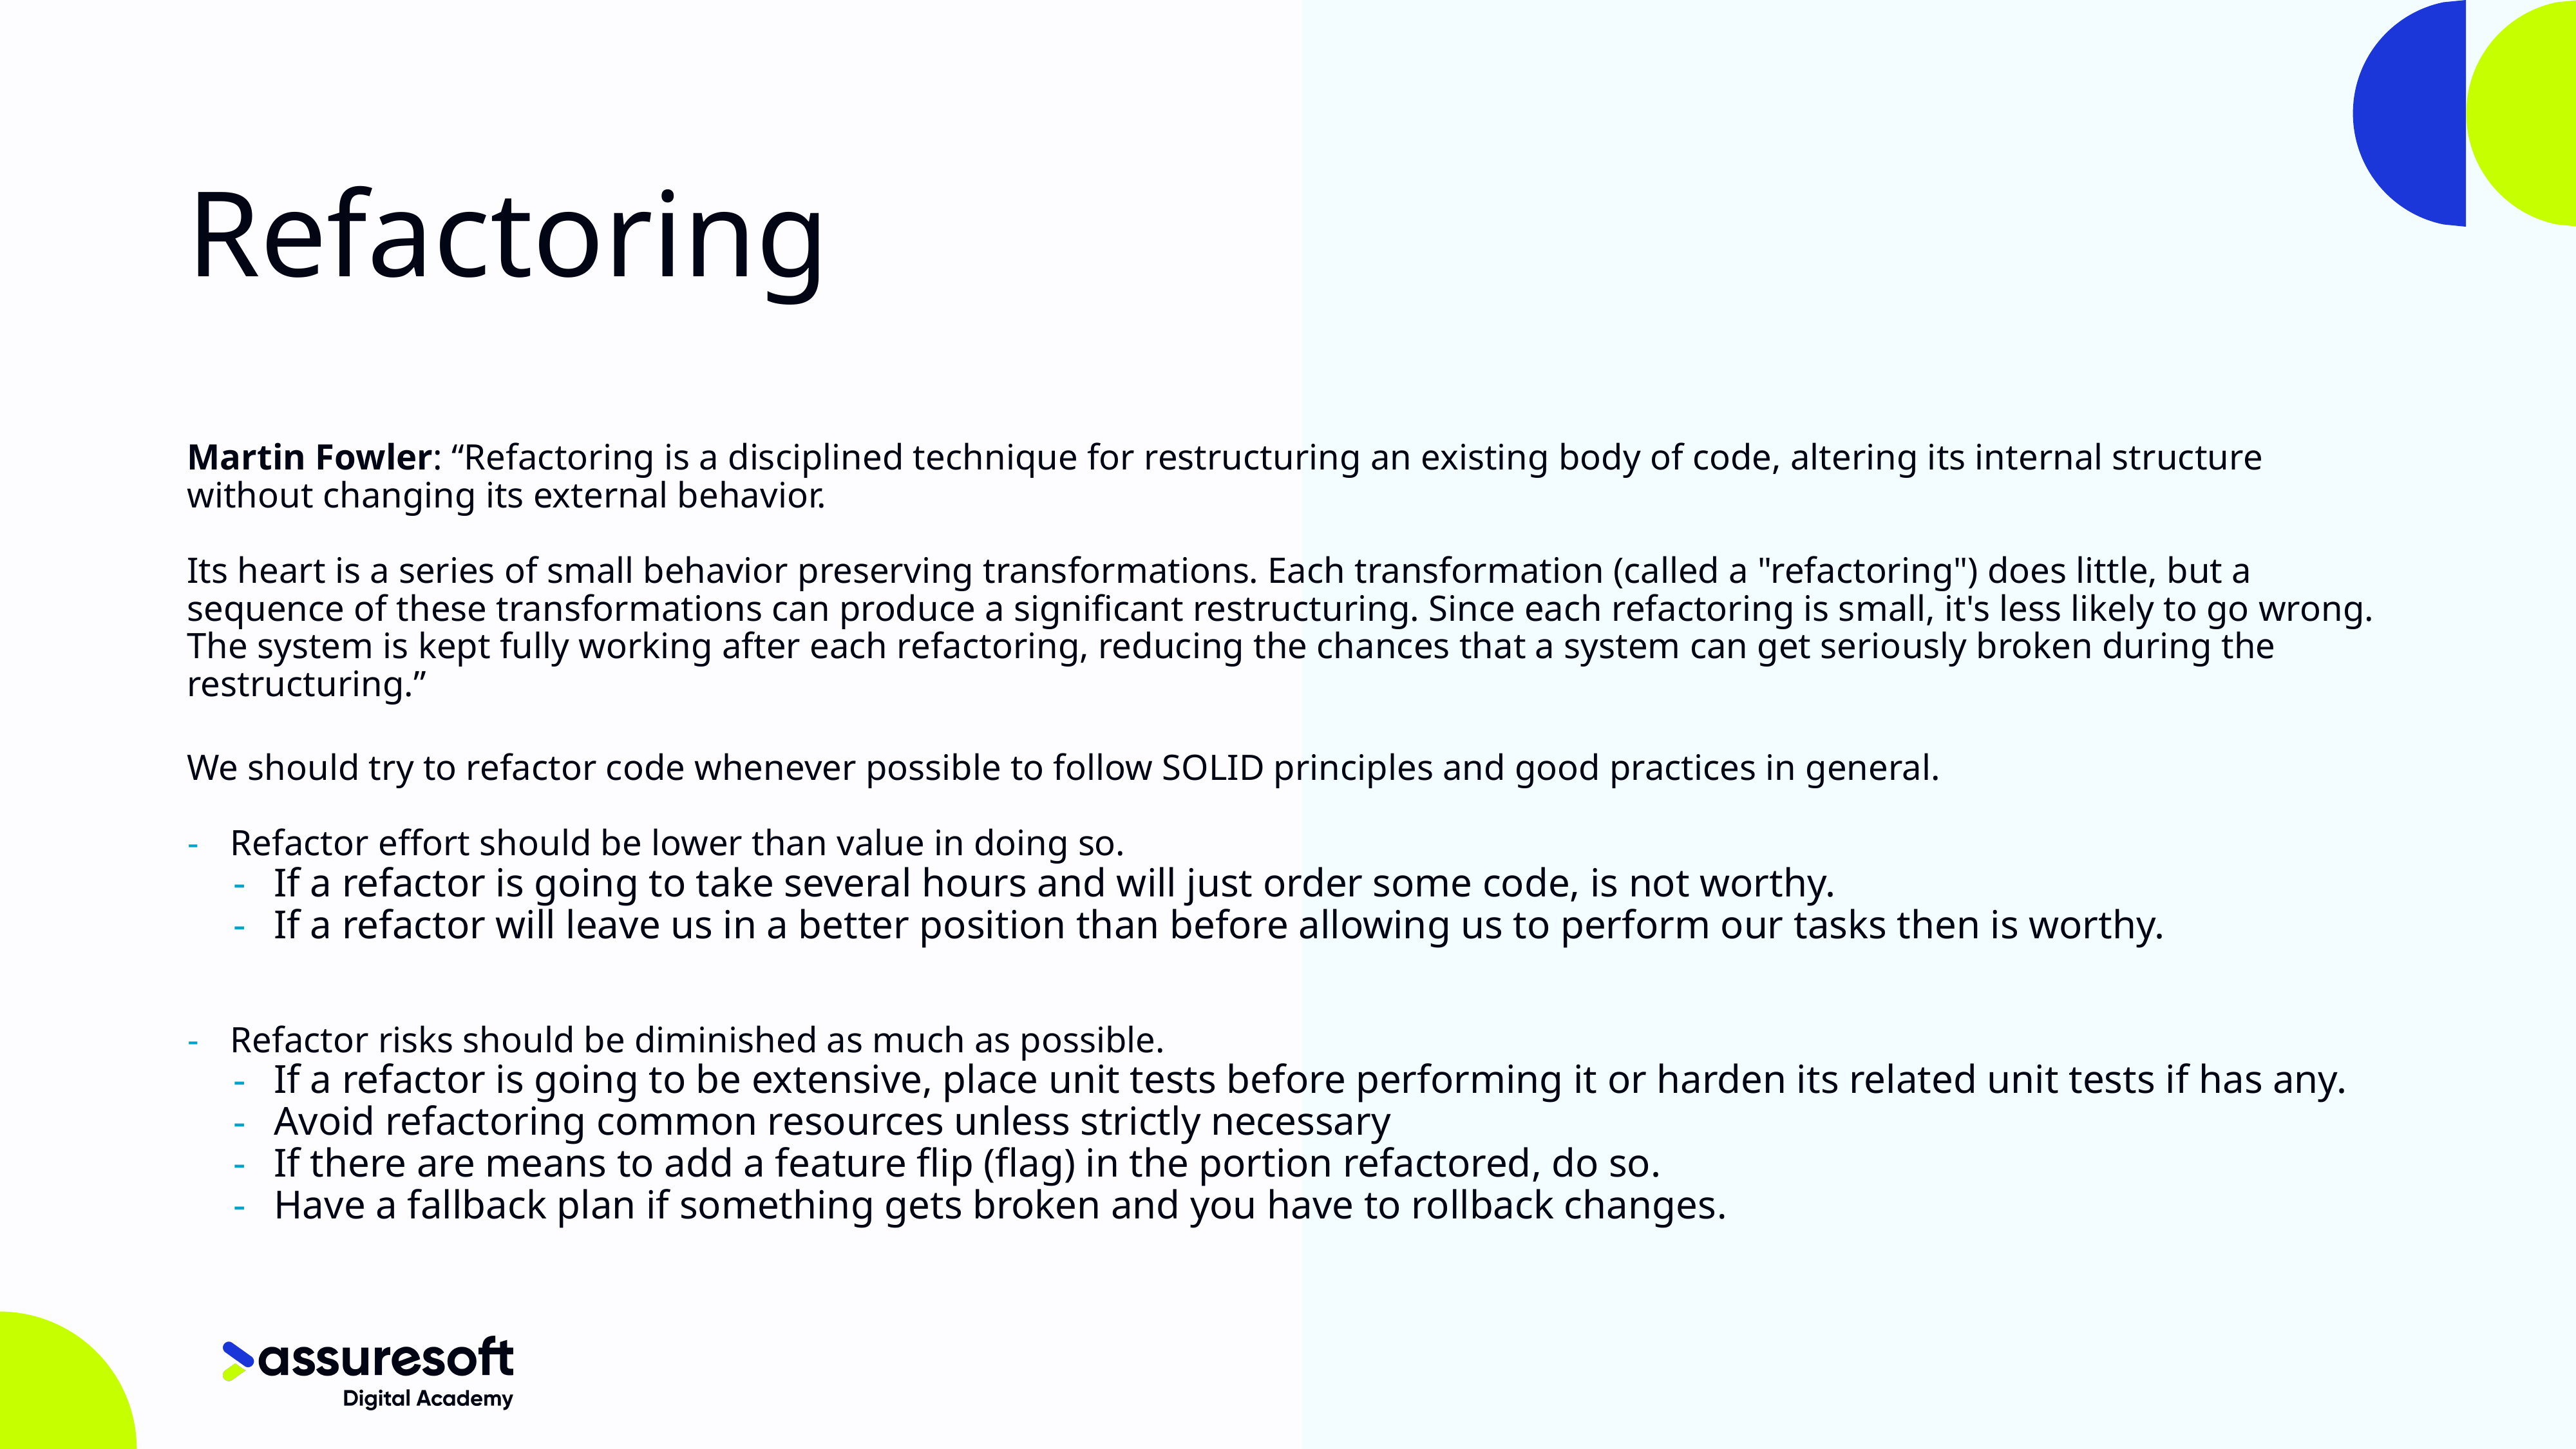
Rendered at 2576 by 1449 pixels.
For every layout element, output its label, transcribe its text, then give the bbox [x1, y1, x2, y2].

picture [223, 1336, 513, 1410]
title Refactoring [177, 97, 2399, 435]
list Martin Fowler: “Refactoring is a disciplined technique for restructuring an existing body of code, altering its internal structure without changing its external behavior. Its heart is a series of small behavior preserving transformations. Each transformation (called a "refactoring") does little, but a sequence of these transformations can produce a significant restructuring. Since each refactoring is small, it's less likely to go wrong. The system is kept fully working after each refactoring, reducing the chances that a system can get seriously broken during the restructuring.” We should try to refactor code whenever possible to follow SOLID principles and good practices in general. Refactor effort should be lower than value in doing so. If a refactor is going to take several hours and will just order some code, is not worthy. If a refactor will leave us in a better position than before allowing us to perform our tasks then is worthy. Refactor risks should be diminished as much as possible. If a refactor is going to be extensive, place unit tests before performing it or harden its related unit tests if has any. Avoid refactoring common resources unless strictly necessary If there are means to add a feature flip (flag) in the portion refactored, do so. Have a fallback plan if something gets broken and you have to rollback changes. [177, 435, 2399, 1240]
